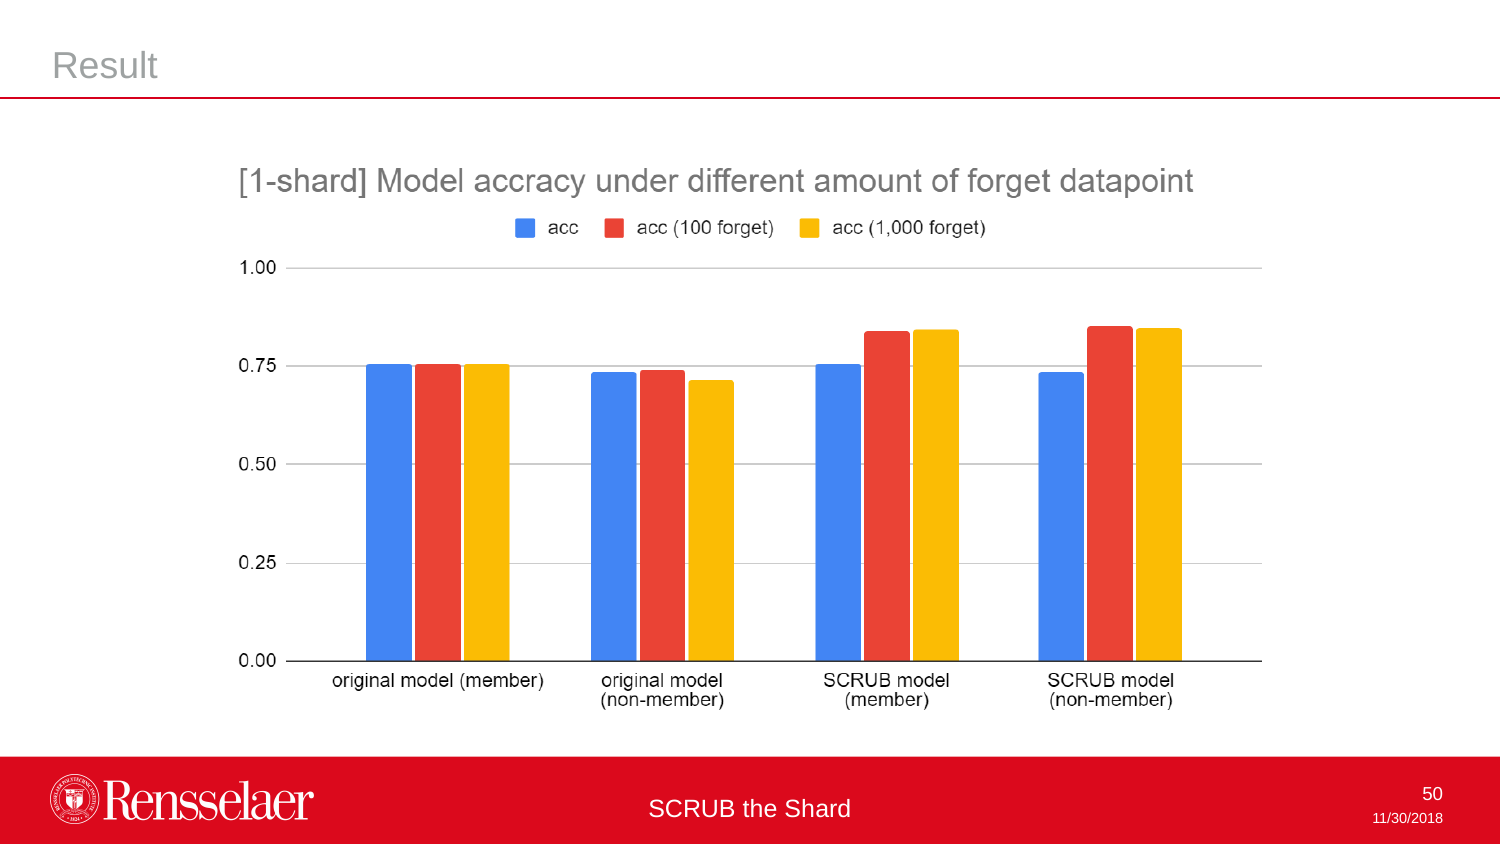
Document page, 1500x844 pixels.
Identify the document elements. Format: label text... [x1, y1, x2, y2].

picture [208, 135, 1292, 740]
list Result [36, 33, 1403, 98]
picture [50, 774, 314, 824]
text_box SCRUB the Shard [346, 777, 1154, 832]
